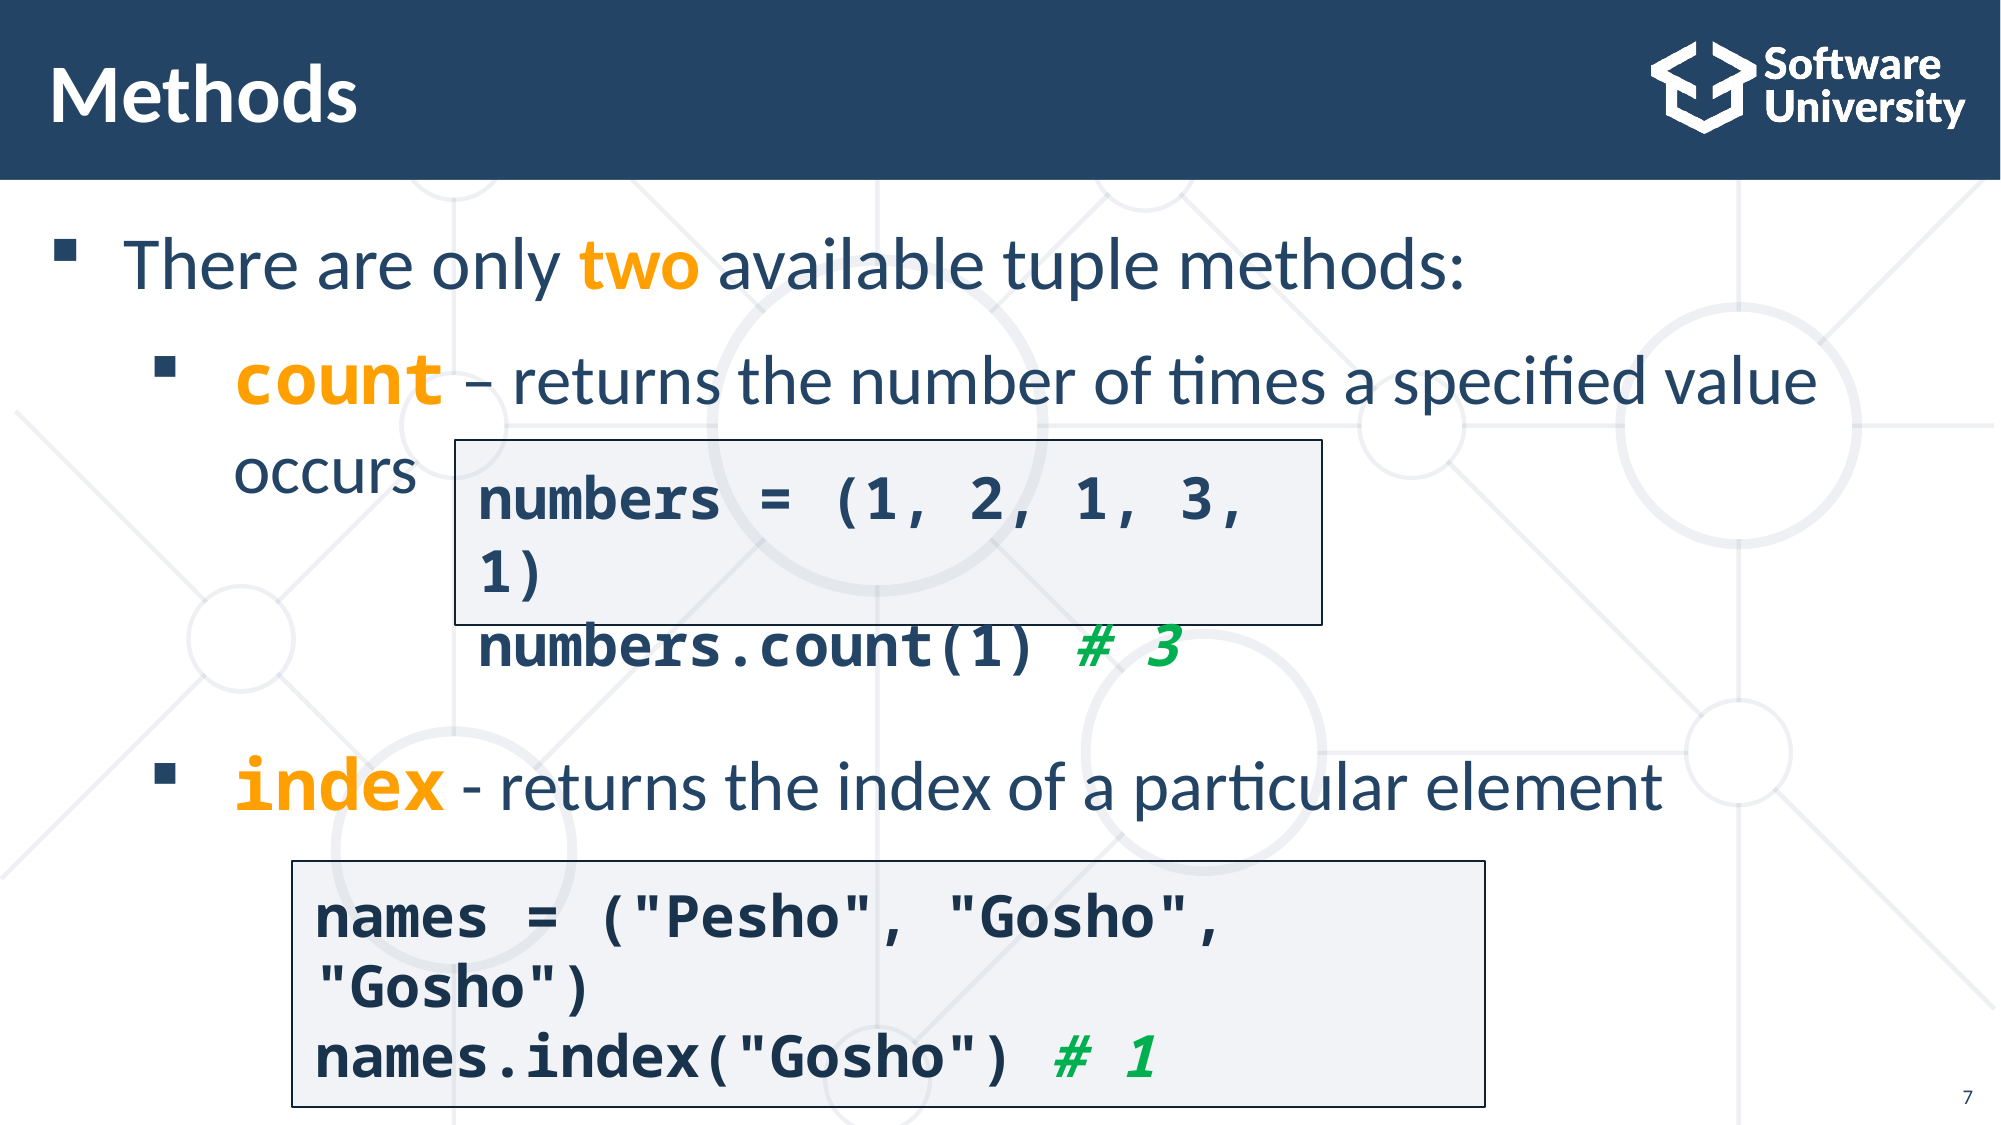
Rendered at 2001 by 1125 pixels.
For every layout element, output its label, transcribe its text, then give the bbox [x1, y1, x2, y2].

picture [1651, 41, 1966, 134]
title Methods [31, 16, 1625, 162]
list There are only two available tuple methods: count – returns the number of times a specified value occurs index - returns the index of a particular element [31, 203, 1969, 1117]
text_box 7 [1927, 1067, 1989, 1117]
text_box names = ("Pesho", "Gosho", "Gosho") names.index("Gosho") # 1 [292, 861, 1485, 1107]
list numbers = (1, 2, 1, 3, 1) numbers.count(1) # 3 [454, 439, 1323, 626]
